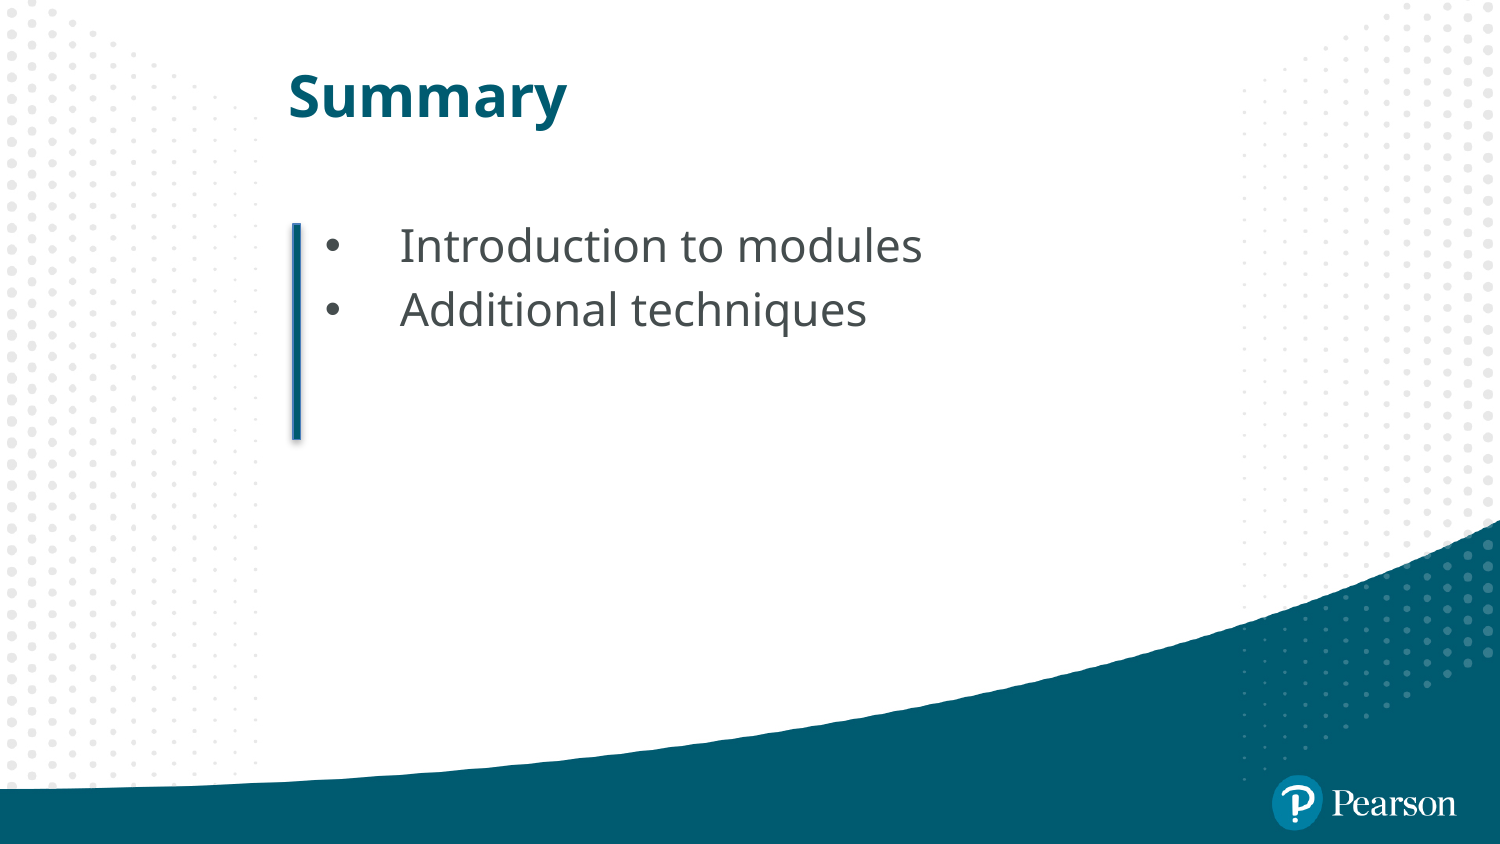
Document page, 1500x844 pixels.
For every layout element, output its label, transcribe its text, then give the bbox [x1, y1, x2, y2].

picture [1484, 605, 1492, 613]
picture [1381, 798, 1385, 815]
picture [1347, 791, 1353, 804]
picture [0, 0, 1500, 788]
title Summary [273, 51, 1389, 155]
picture [1464, 660, 1471, 667]
picture [1464, 552, 1472, 559]
picture [1444, 606, 1451, 613]
picture [1444, 628, 1451, 634]
picture [1440, 798, 1444, 815]
picture [1444, 563, 1451, 570]
picture [1465, 573, 1471, 581]
picture [1444, 670, 1451, 677]
picture [1419, 800, 1424, 814]
picture [1484, 562, 1492, 570]
picture [1444, 649, 1451, 656]
picture [1464, 595, 1471, 603]
subtitle Introduction to modules Additional techniques [300, 209, 1324, 467]
picture [1484, 648, 1492, 657]
picture [1484, 541, 1492, 549]
picture [1484, 627, 1492, 635]
picture [1432, 799, 1436, 813]
picture [1336, 791, 1340, 815]
picture [1405, 799, 1416, 812]
picture [1283, 786, 1314, 815]
picture [1354, 800, 1361, 815]
picture [1484, 584, 1492, 592]
picture [1464, 638, 1471, 646]
picture [1464, 616, 1471, 624]
picture [1447, 798, 1454, 815]
picture [1444, 584, 1451, 591]
